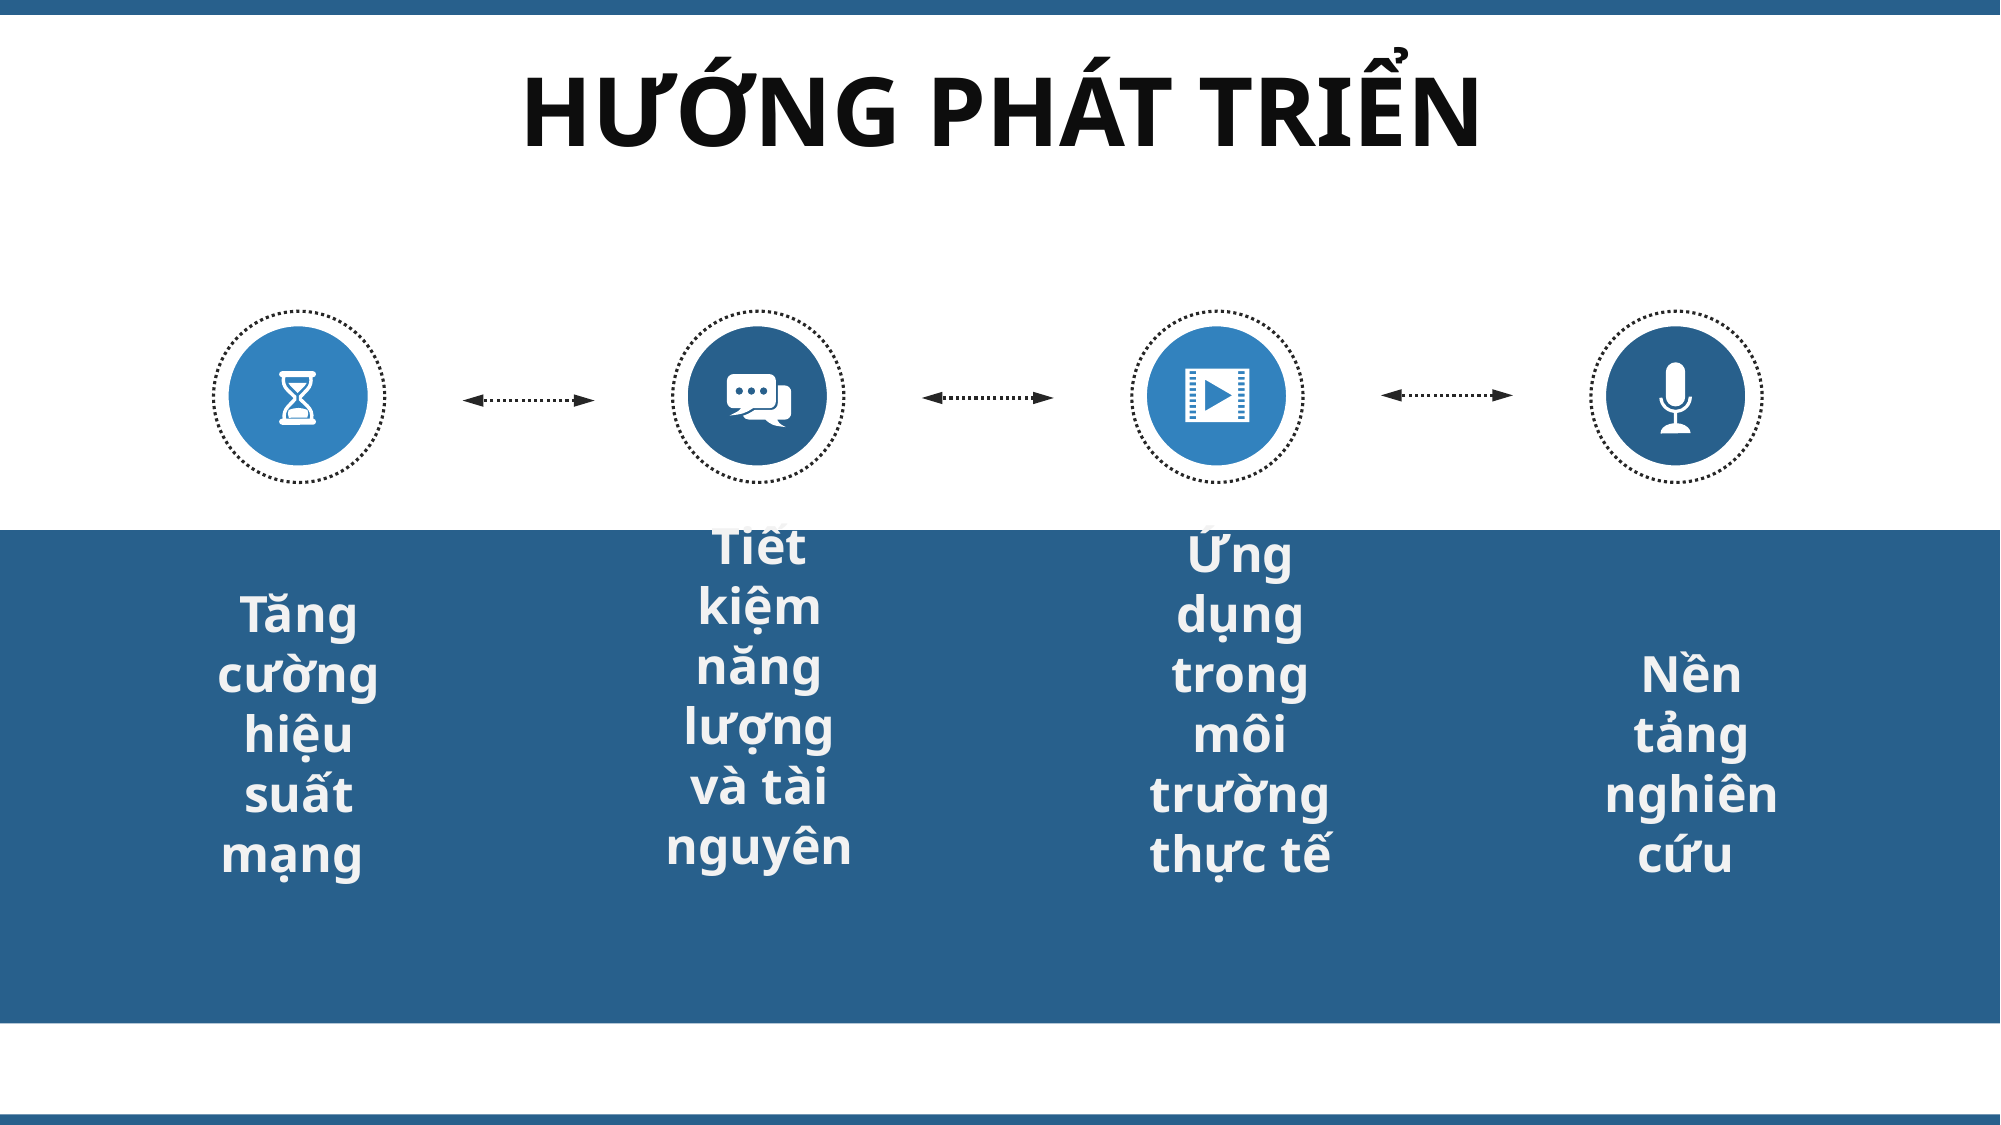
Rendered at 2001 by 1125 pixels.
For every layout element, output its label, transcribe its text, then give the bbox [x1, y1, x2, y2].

text_box Tiết kiệm năng lượng và tài nguyên [647, 507, 872, 1003]
text_box [1130, 310, 1305, 484]
text_box [725, 373, 793, 429]
text_box Ứng dụng trong môi trường thực tế [1128, 515, 1353, 1011]
text_box [1589, 310, 1764, 484]
text_box Tăng cường hiệu suất mạng [186, 574, 412, 950]
text_box [1184, 368, 1250, 423]
text_box Nền tảng nghiên cứu [1579, 634, 1805, 950]
text_box [1658, 361, 1694, 435]
text_box [277, 370, 318, 426]
list HƯỚNG PHÁT TRIỂN [53, 55, 1952, 175]
text_box [212, 310, 386, 484]
text_box [671, 310, 845, 484]
text_box [0, 529, 2000, 1024]
